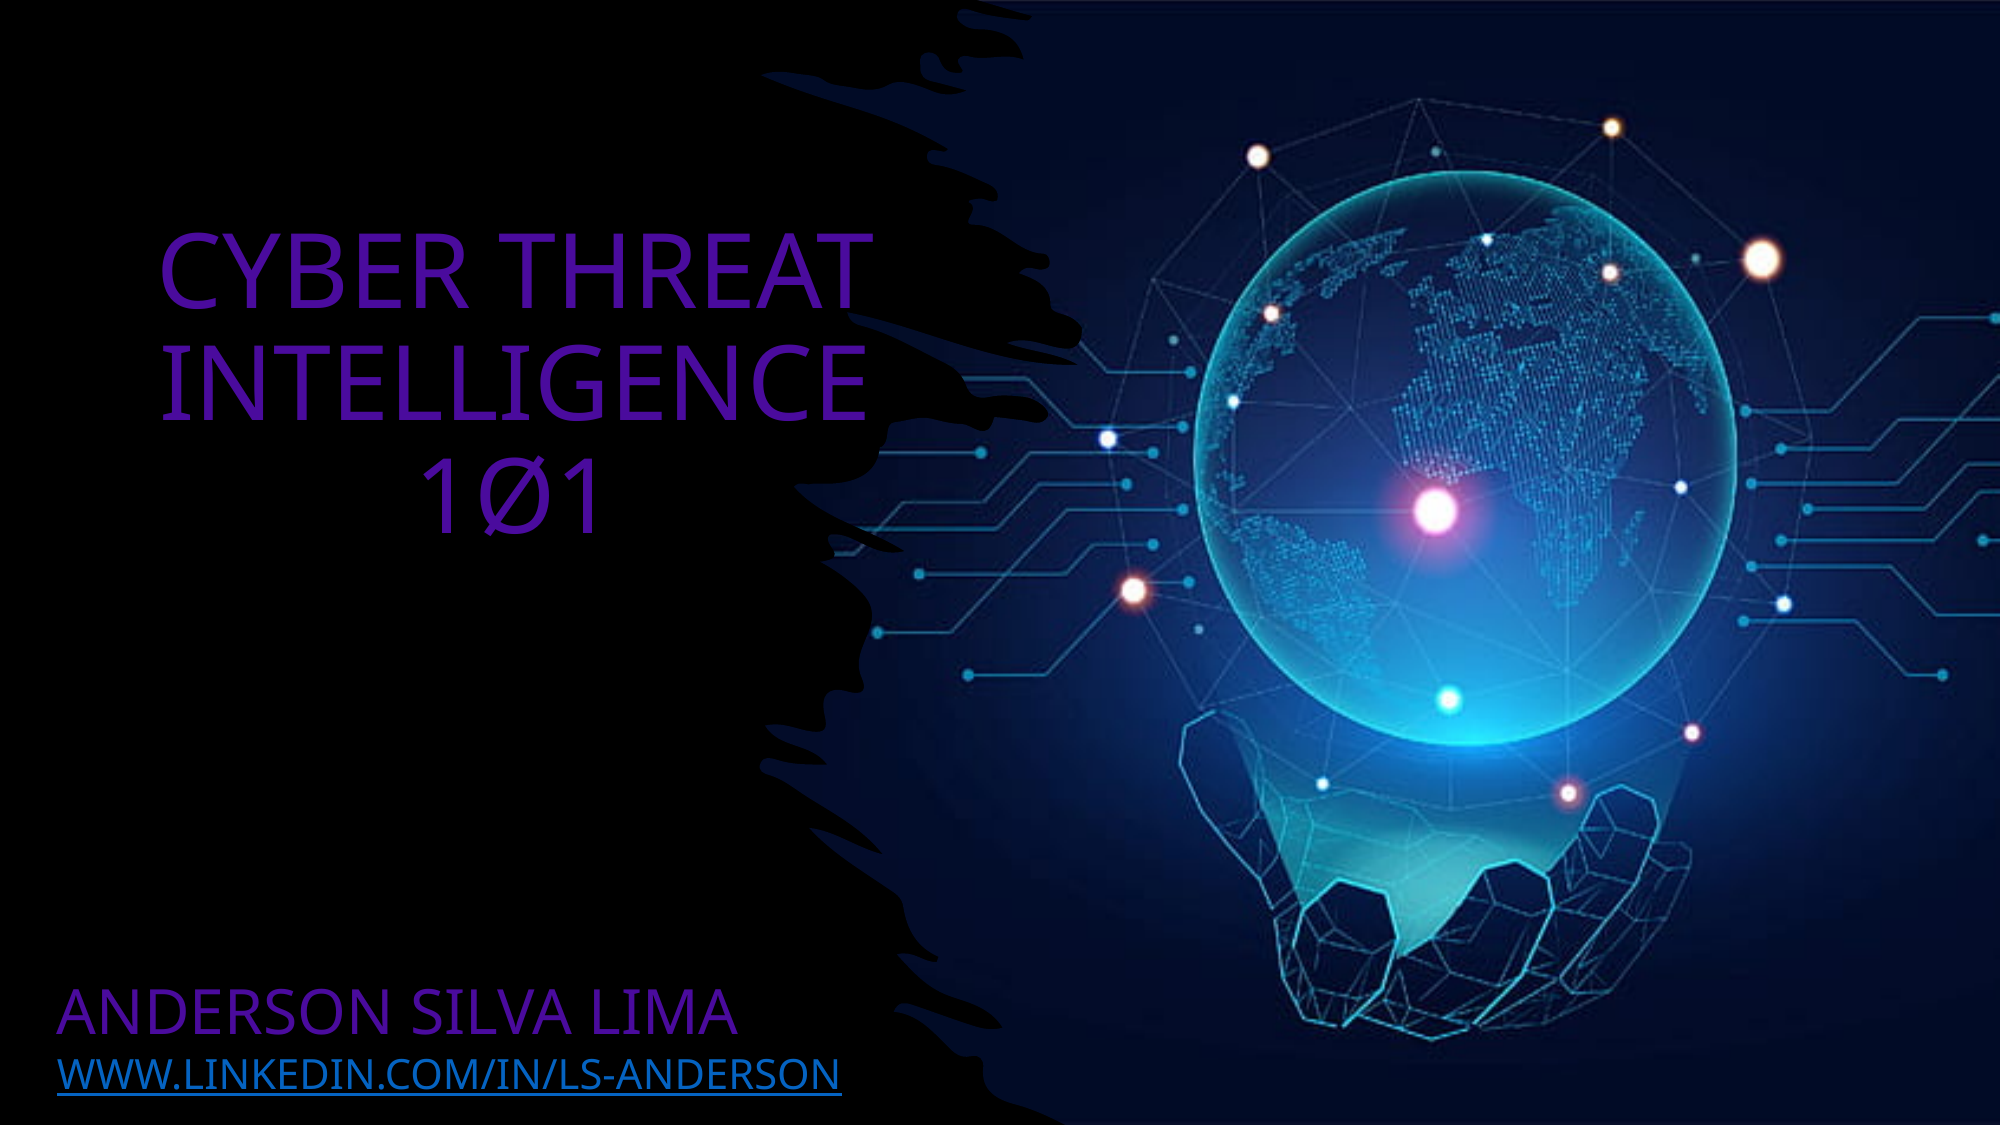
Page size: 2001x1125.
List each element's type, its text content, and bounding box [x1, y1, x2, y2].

text_box Anderson silva lima www.linkedin.com/in/ls-anderson [56, 980, 759, 1125]
text_box Cyber THREAT INTELLIGENCE 1Ø1 [56, 218, 759, 556]
picture [759, 0, 2000, 1125]
